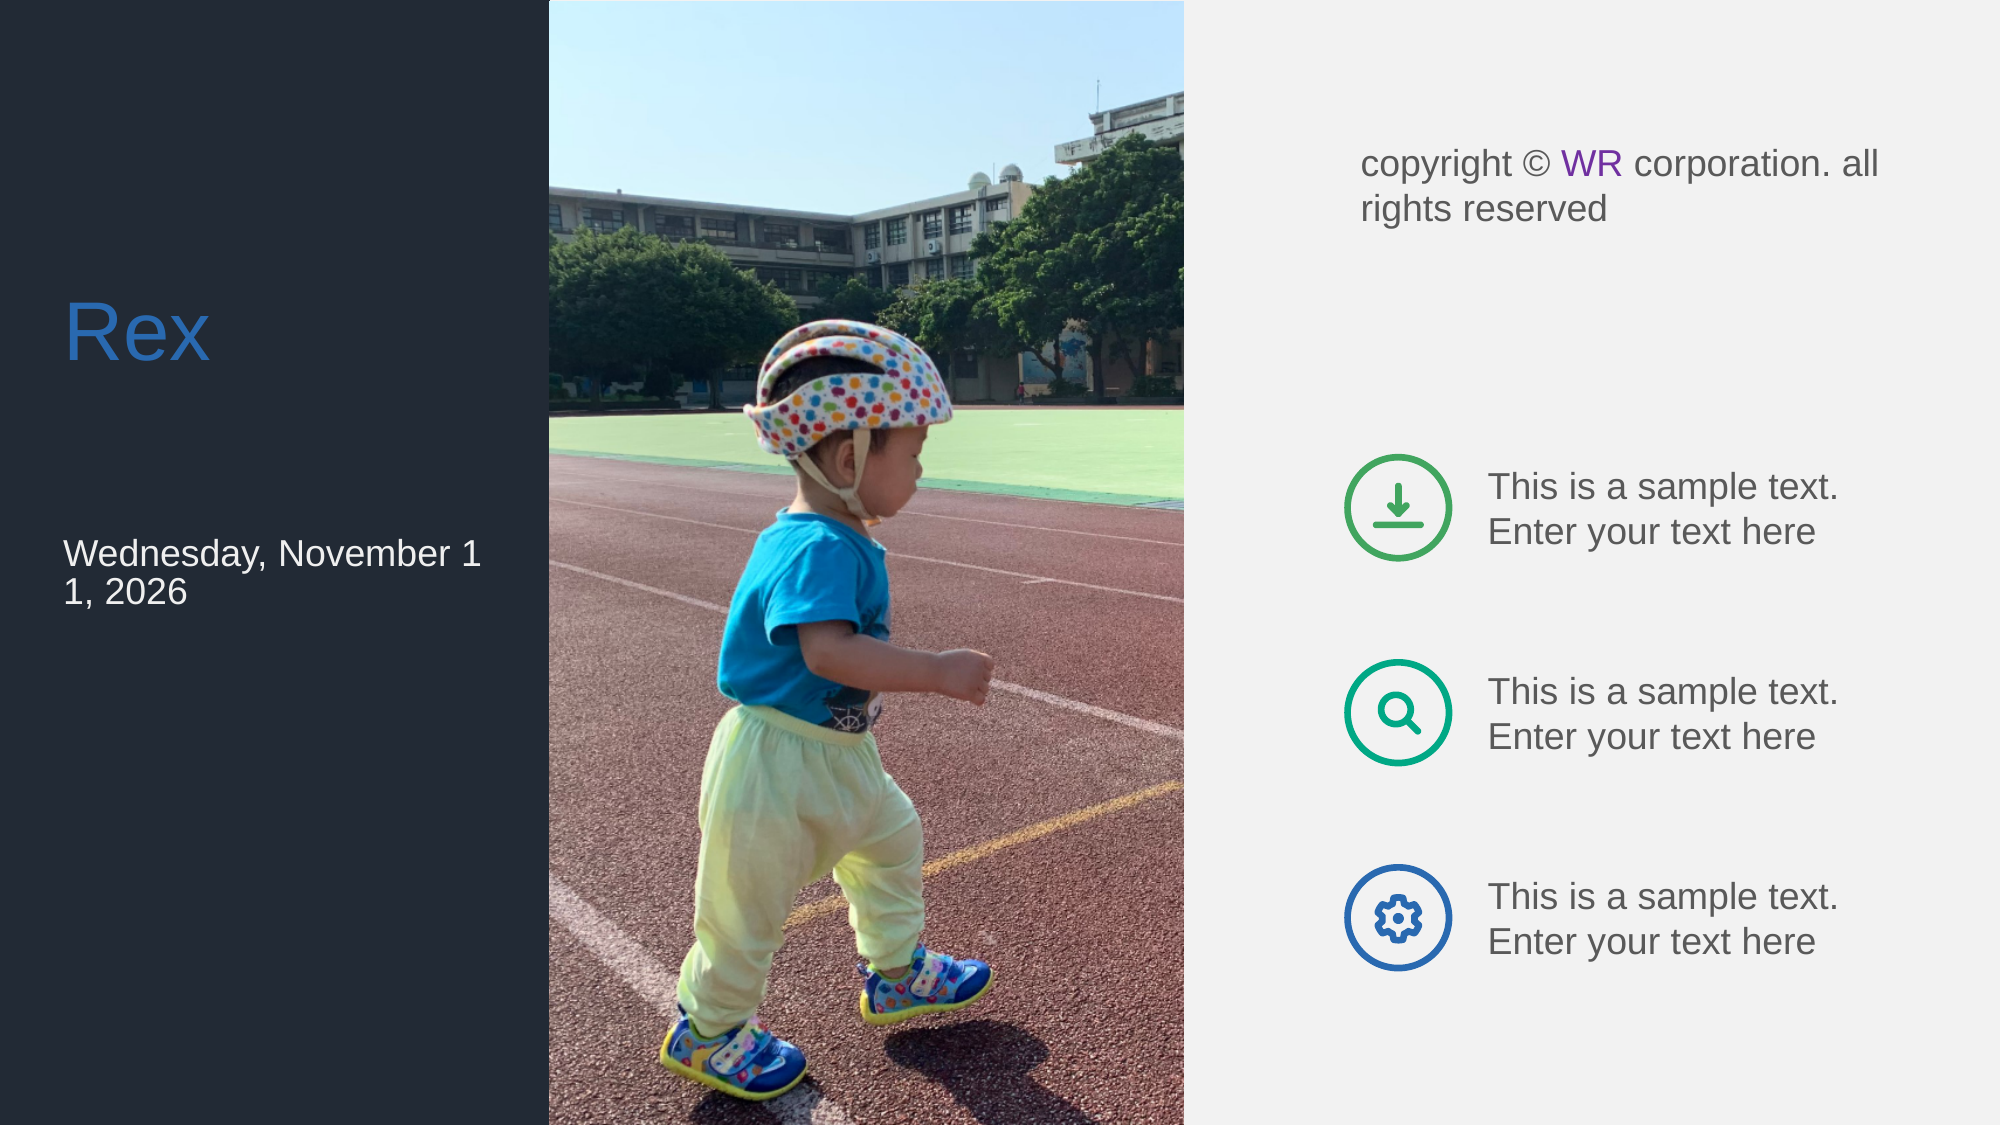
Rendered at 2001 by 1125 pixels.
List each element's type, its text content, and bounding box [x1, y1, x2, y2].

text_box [1345, 454, 1875, 561]
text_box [1345, 864, 1875, 971]
text_box Rex [48, 269, 549, 385]
text_box [0, 0, 551, 1125]
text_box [1345, 659, 1875, 766]
picture [549, 1, 1185, 1125]
text_box copyright © WR corporation. all rights reserved [1345, 131, 1953, 237]
text_box Thursday, September 10, 2020 [48, 521, 500, 582]
